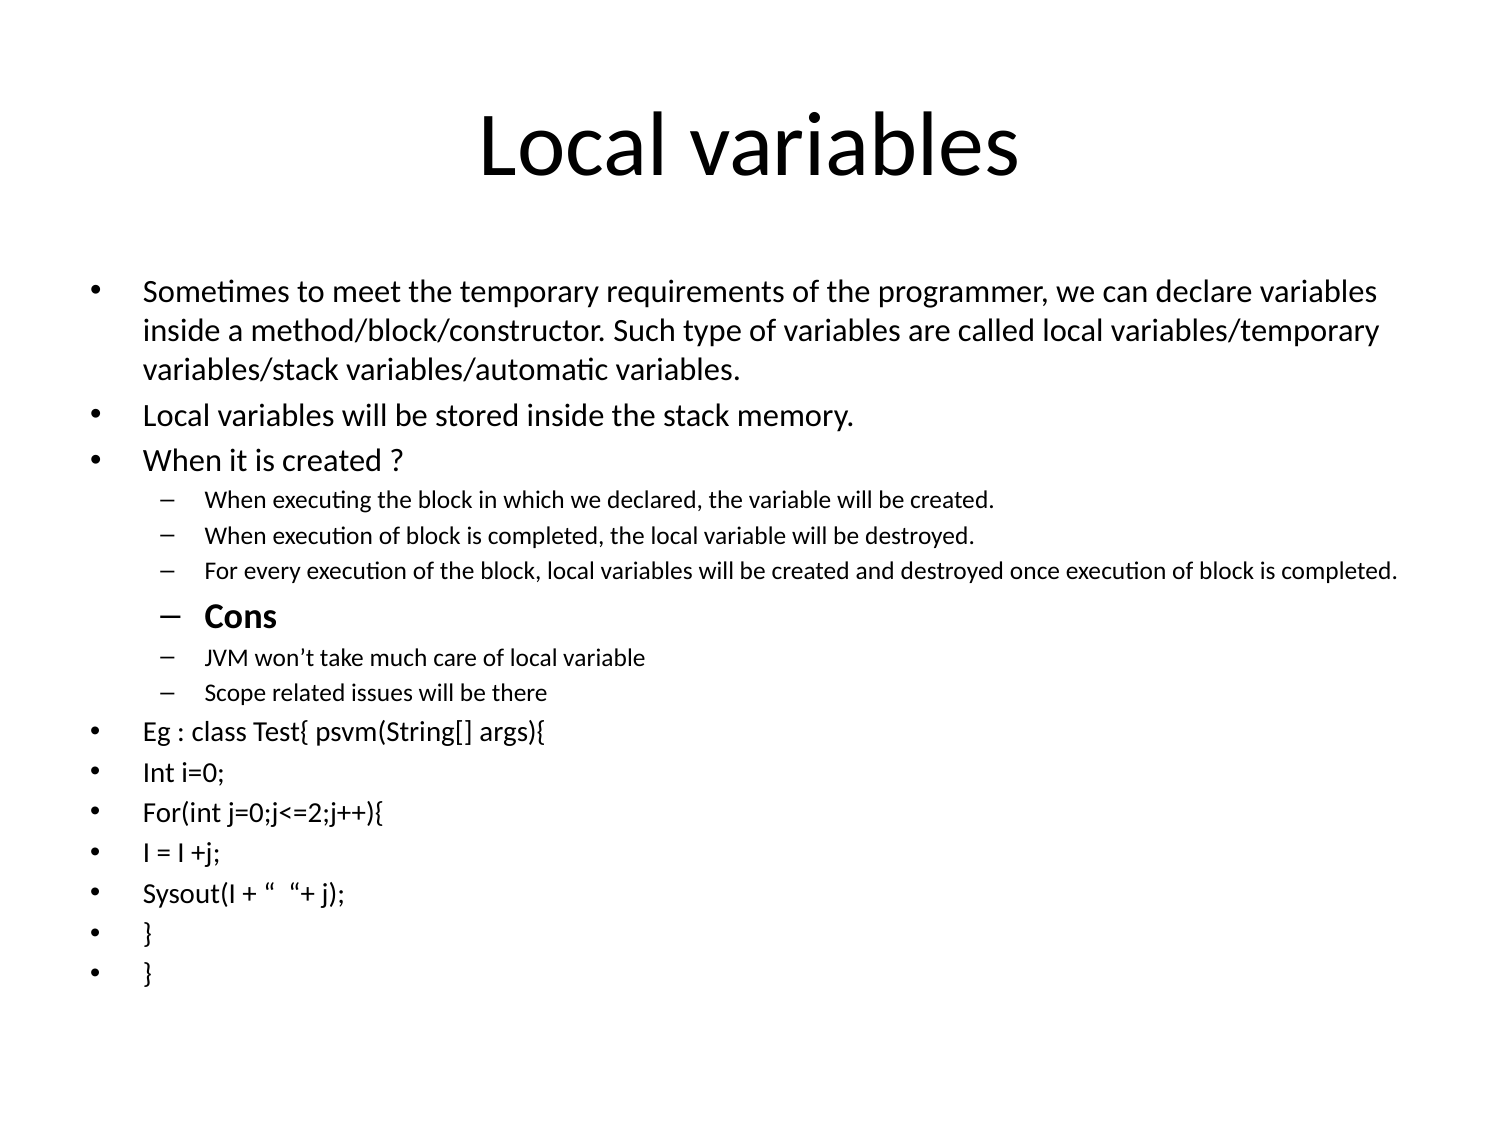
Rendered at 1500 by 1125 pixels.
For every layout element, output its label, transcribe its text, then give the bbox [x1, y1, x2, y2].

title Local variables [75, 45, 1425, 233]
list Sometimes to meet the temporary requirements of the programmer, we can declare variables inside a method/block/constructor. Such type of variables are called local variables/temporary variables/stack variables/automatic variables. Local variables will be stored inside the stack memory. When it is created ? When executing the block in which we declared, the variable will be created. When execution of block is completed, the local variable will be destroyed. For every execution of the block, local variables will be created and destroyed once execution of block is completed. Cons JVM won’t take much care of local variable Scope related issues will be there Eg : class Test{ psvm(String[] args){ Int i=0; For(int j=0;j<=2;j++){ I = I +j; Sysout(I + “ “+ j); } } [75, 262, 1425, 1005]
